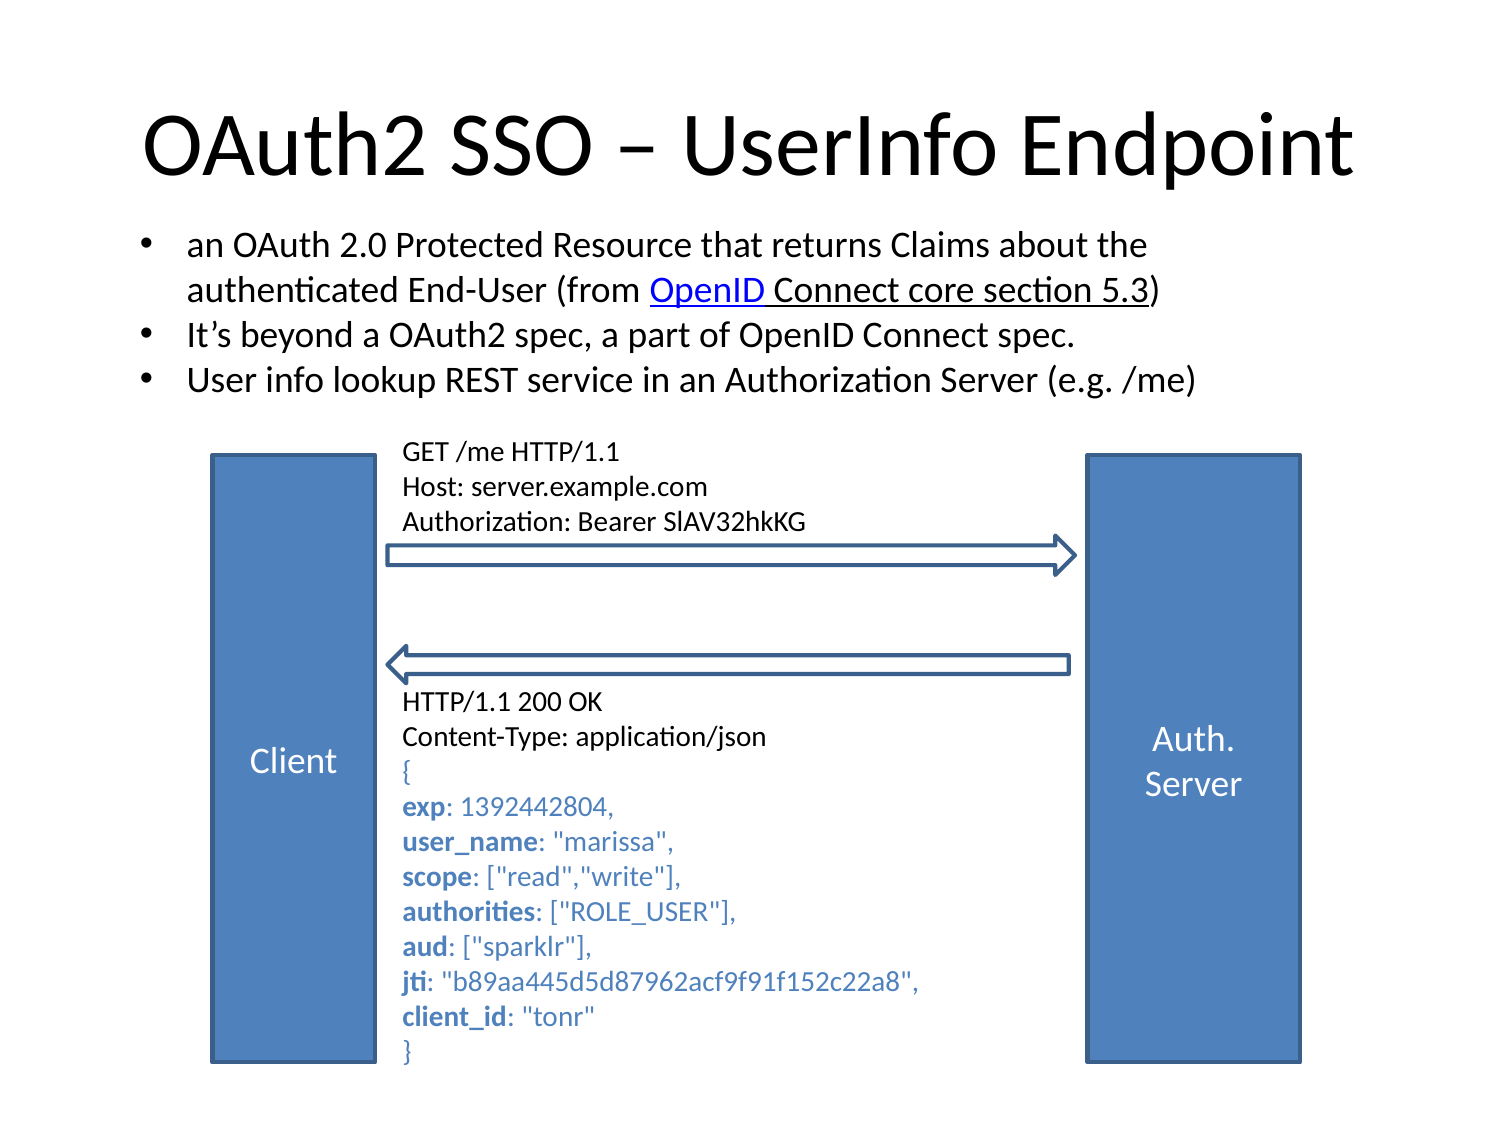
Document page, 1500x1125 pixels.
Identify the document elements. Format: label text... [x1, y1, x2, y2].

text_box GET /me HTTP/1.1 Host: server.example.com Authorization: Bearer SlAV32hkKG [387, 424, 898, 543]
text_box HTTP/1.1 200 OK Content-Type: application/json { exp: 1392442804, user_name: "marissa", scope: ["read","write"], authorities: ["ROLE_USER"], aud: ["sparklr"], jti: "b89aa445d5d87962acf9f91f152c22a8", client_id: "tonr" } [387, 674, 1063, 1075]
text_box [385, 643, 1071, 686]
text_box an OAuth 2.0 Protected Resource that returns Claims about the authenticated End-User (from OpenID Connect core section 5.3) It’s beyond a OAuth2 spec, a part of OpenID Connect spec. User info lookup REST service in an Authorization Server (e.g. /me) [125, 212, 1350, 408]
text_box Auth. Server [1085, 453, 1302, 1064]
title OAuth2 SSO – UserInfo Endpoint [75, 45, 1425, 233]
text_box Client [210, 453, 377, 1064]
text_box [385, 533, 1078, 577]
